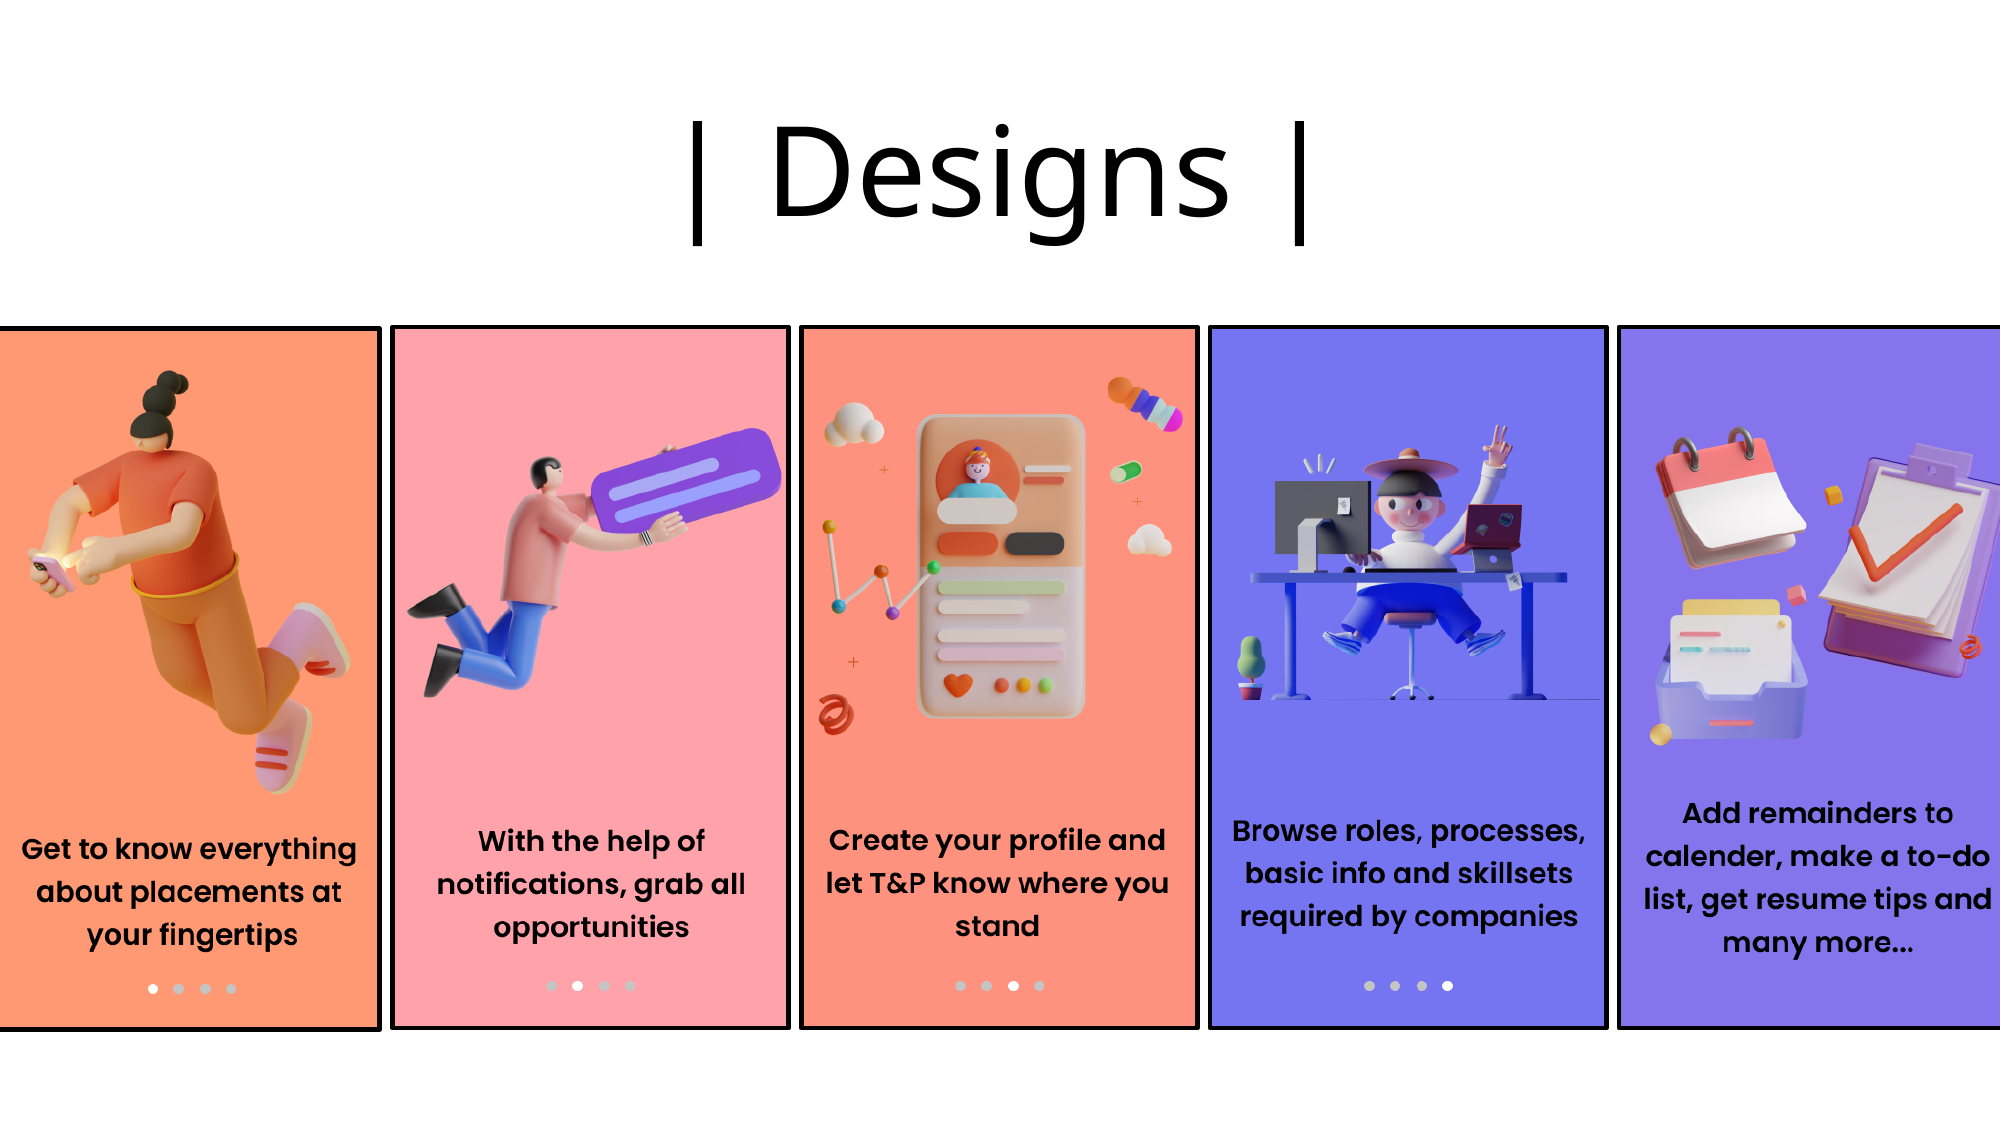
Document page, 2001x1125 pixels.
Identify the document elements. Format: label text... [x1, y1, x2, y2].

picture [1621, 329, 2000, 1026]
picture [1212, 329, 1605, 1026]
title | Designs | [197, 57, 1802, 276]
picture [394, 329, 787, 1026]
picture [0, 330, 378, 1028]
picture [803, 329, 1196, 1026]
